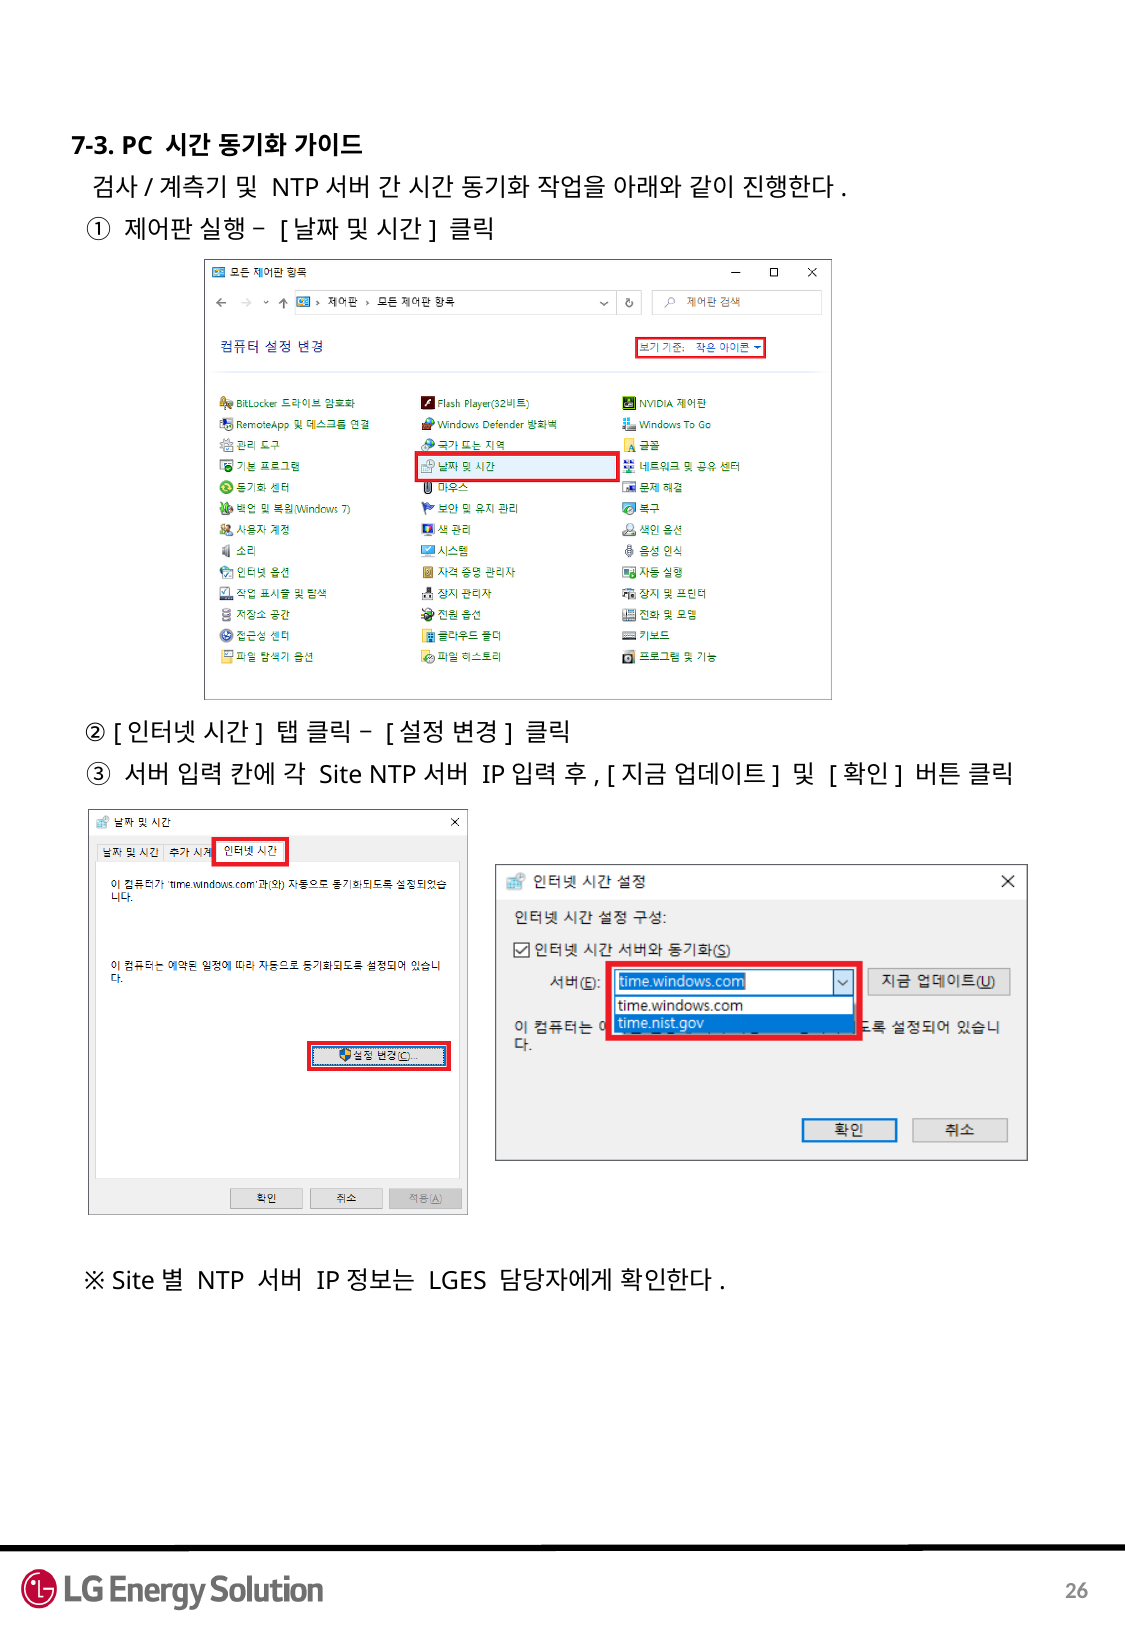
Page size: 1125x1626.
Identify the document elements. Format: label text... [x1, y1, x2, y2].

picture [495, 864, 1028, 1161]
picture [204, 259, 832, 700]
picture [18, 1565, 327, 1611]
text_box 7-3. PC 시간 동기화 가이드 검사/계측기 및 NTP서버 간 시간 동기화 작업을 아래와 같이 진행한다. ① 제어판 실행 – [날짜 및 시간] 클릭 ② [인터넷 시간] 탭 클릭 – [설정 변경] 클릭 ③ 서버 입력 칸에 각 Site NTP서버 IP입력 후, [지금 업데이트] 및 [확인] 버튼 클릭 ※ Site별 NTP 서버 IP정보는 LGES 담당자에게 확인한다. [58, 117, 1063, 1337]
picture [88, 809, 468, 1215]
slide_number 26 [927, 1568, 1104, 1611]
